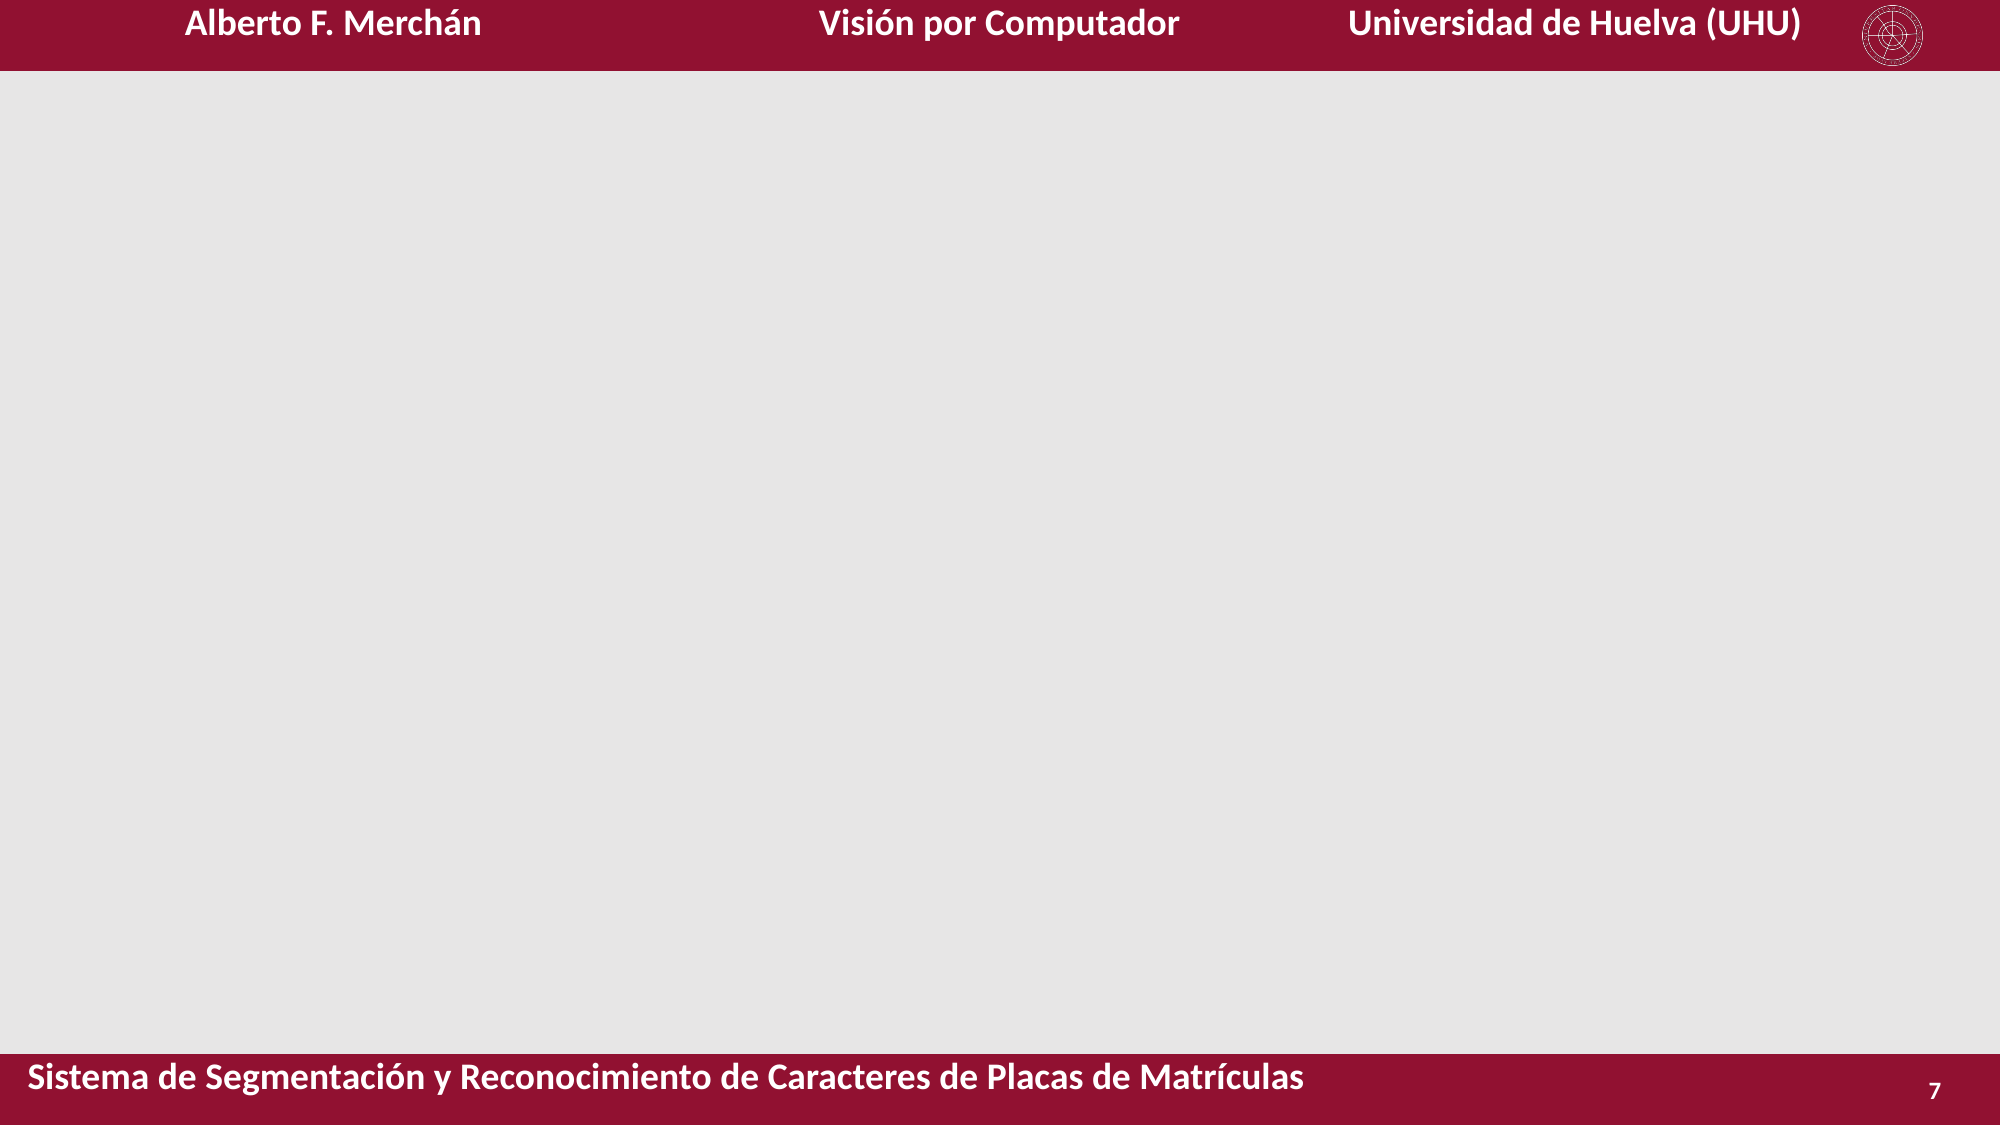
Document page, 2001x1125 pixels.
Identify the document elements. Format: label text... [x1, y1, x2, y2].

table_header [1333, 1054, 2000, 1125]
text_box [0, 0, 2000, 71]
table_header Sistema de Segmentación y Reconocimiento de Caracteres de Placas de Matrículas [0, 1054, 1333, 1125]
slide_number 7 [1506, 1059, 1957, 1120]
